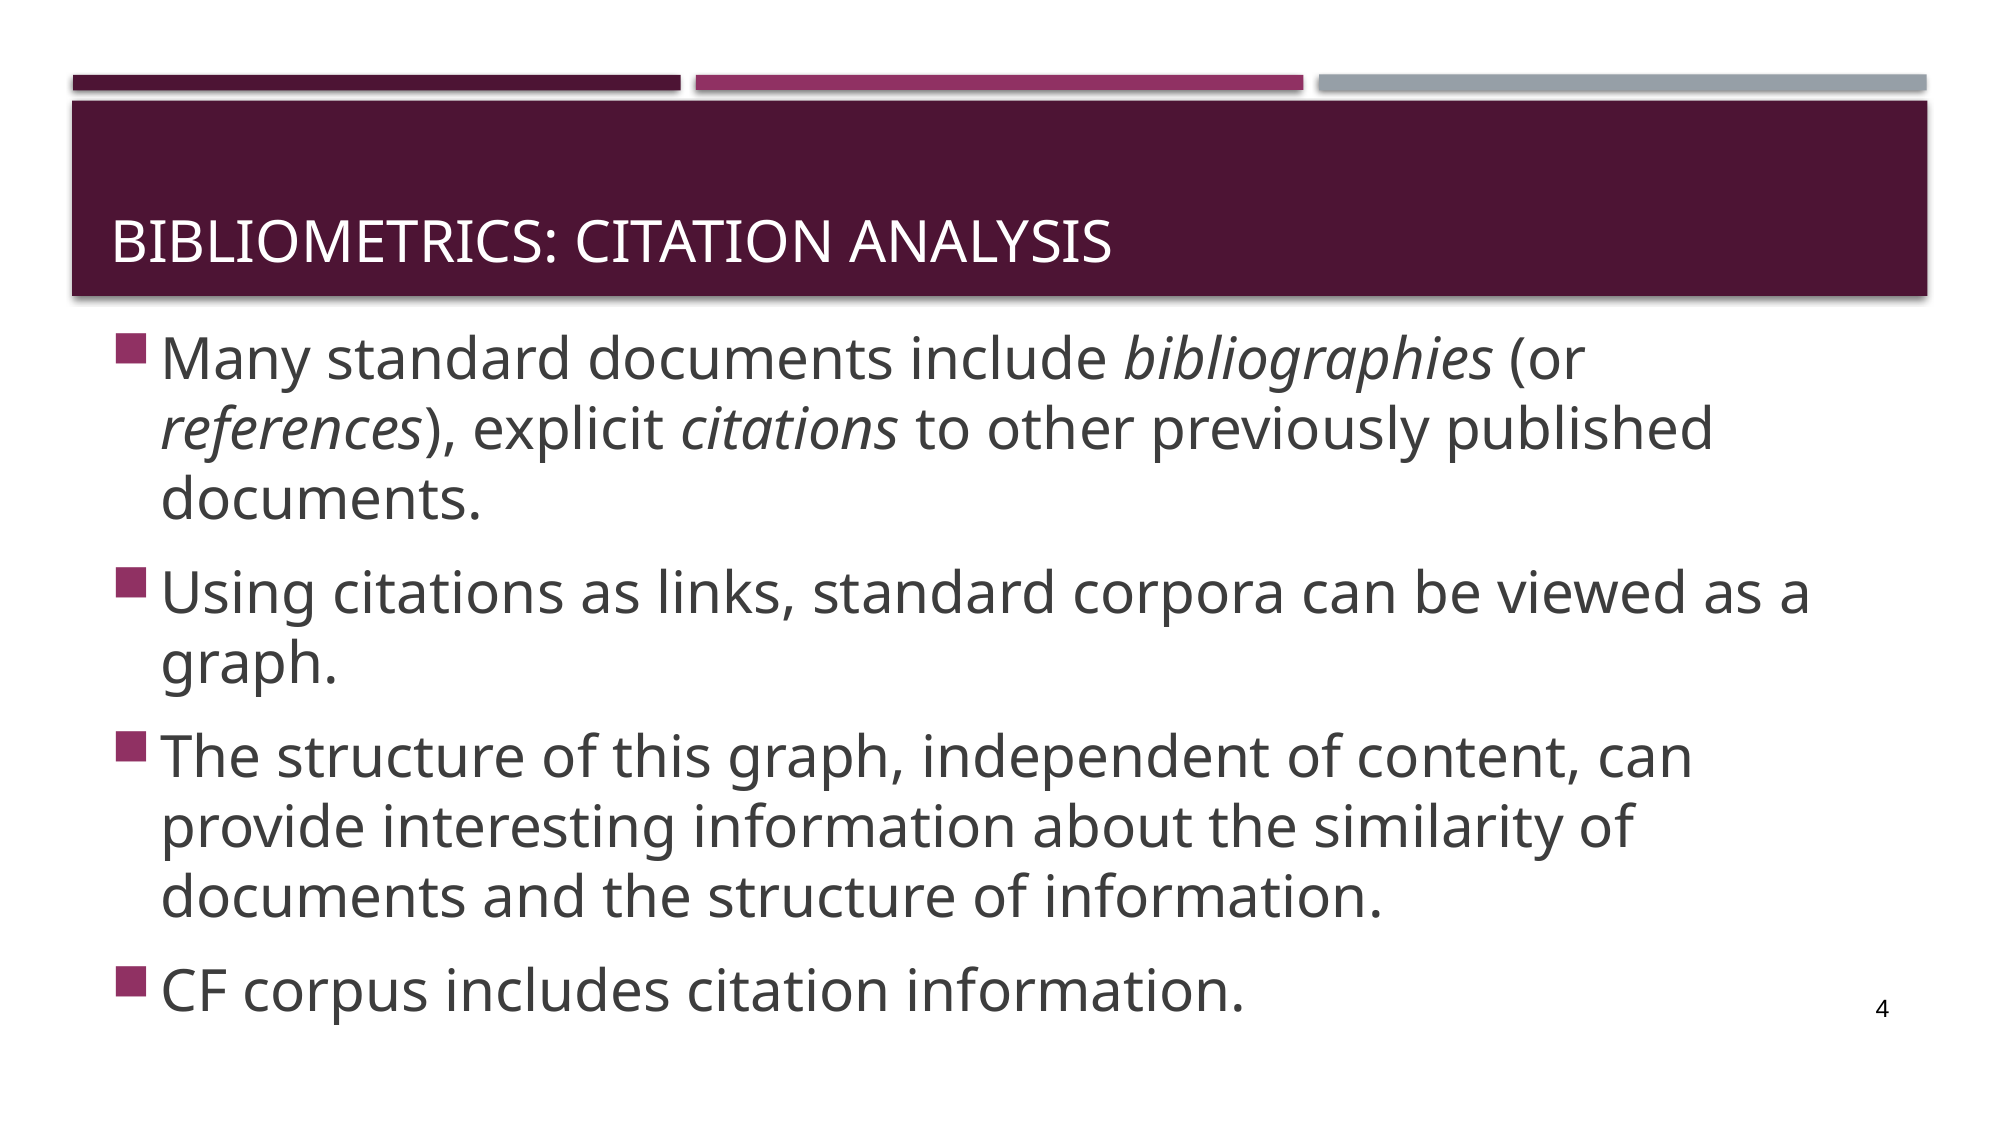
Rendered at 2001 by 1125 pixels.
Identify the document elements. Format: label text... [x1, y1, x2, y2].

title Bibliometrics: Citation Analysis [95, 115, 1905, 282]
list Many standard documents include bibliographies (or references), explicit citations to other previously published documents. Using citations as links, standard corpora can be viewed as a graph. The structure of this graph, independent of content, can provide interesting information about the similarity of documents and the structure of information. CF corpus includes citation information. [95, 383, 1905, 962]
slide_number 4 [1732, 977, 1905, 1037]
